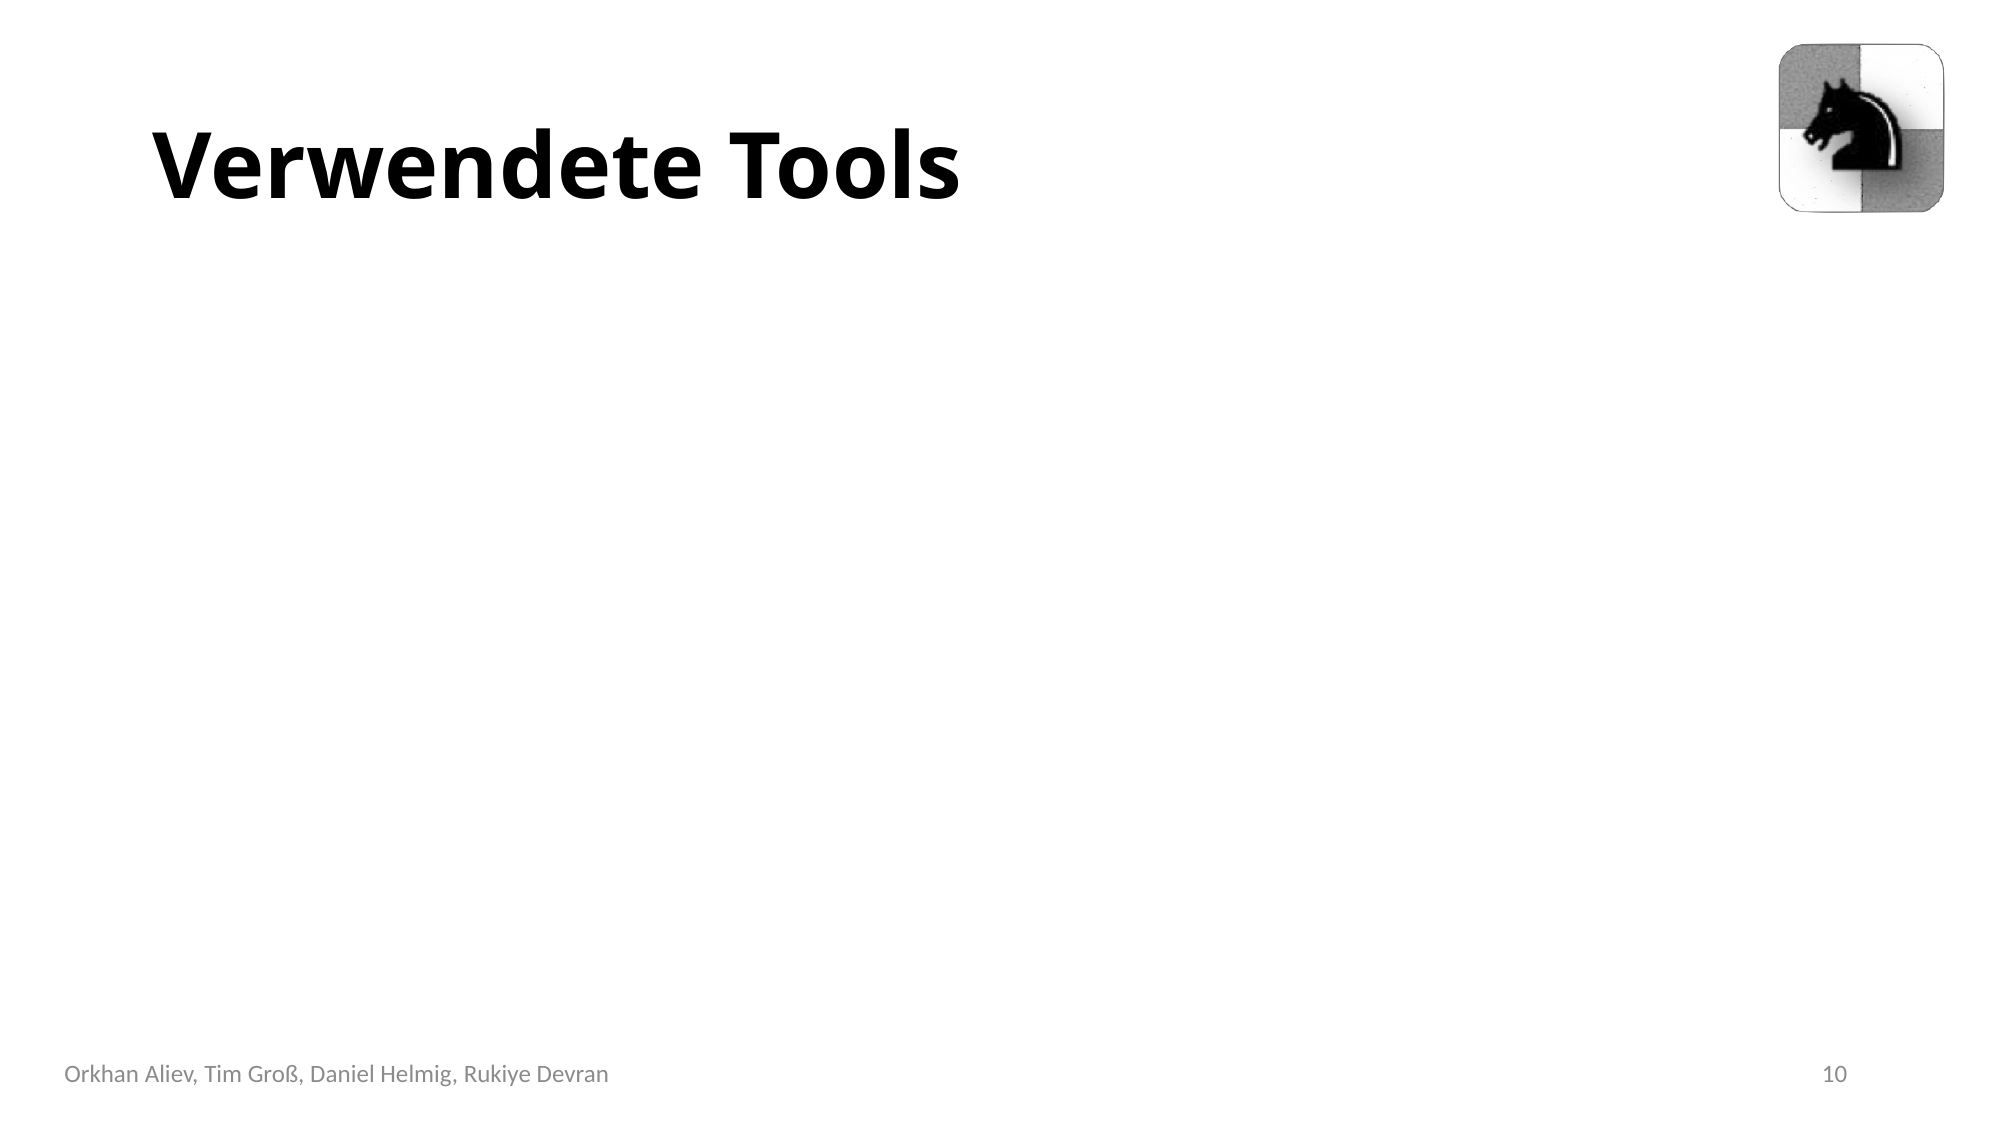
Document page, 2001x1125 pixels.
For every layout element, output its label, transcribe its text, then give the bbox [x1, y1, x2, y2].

picture [1739, 17, 1986, 245]
slide_number 10 [1412, 1042, 1863, 1103]
title Verwendete Tools [137, 59, 1863, 278]
text_box Orkhan Aliev, Tim Groß, Daniel Helmig, Rukiye Devran [0, 1042, 675, 1103]
